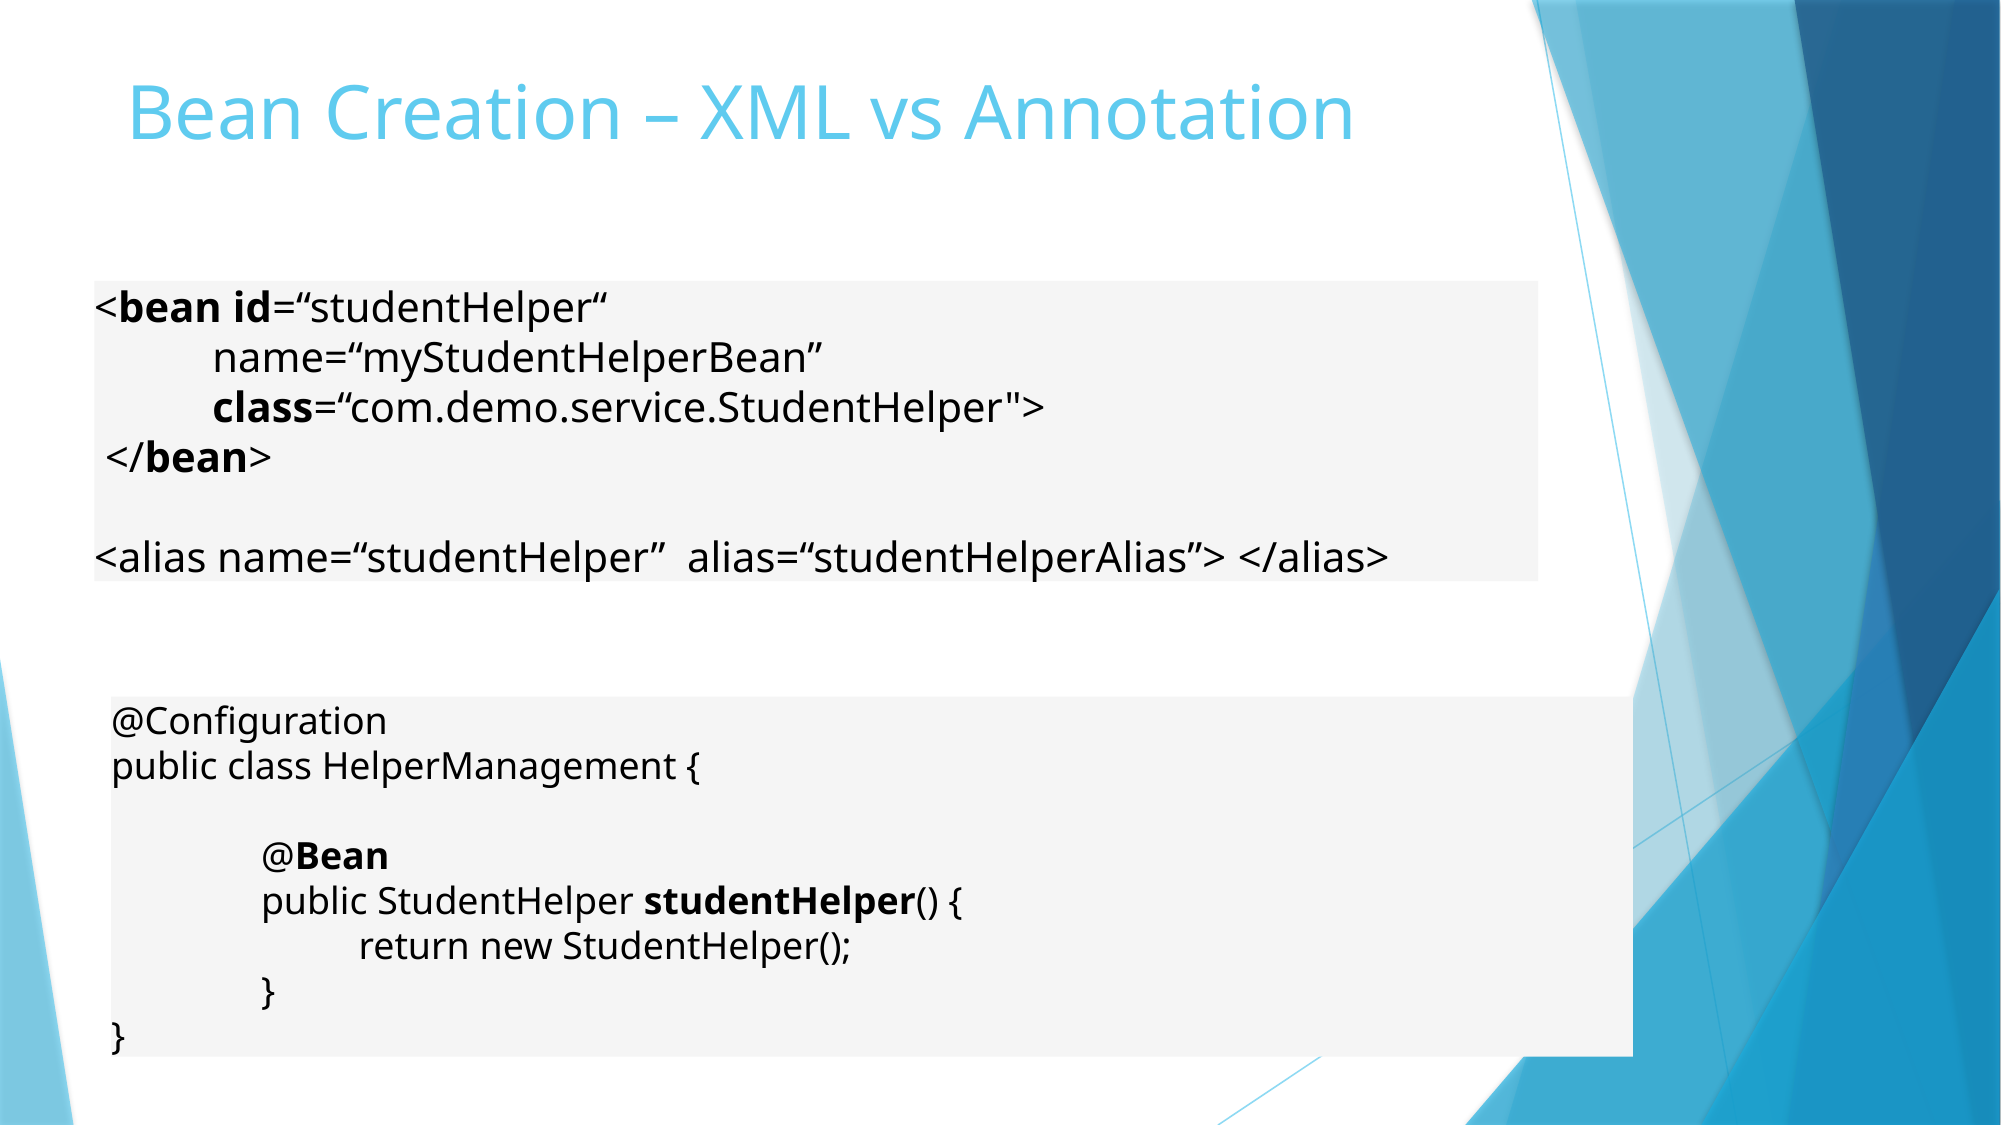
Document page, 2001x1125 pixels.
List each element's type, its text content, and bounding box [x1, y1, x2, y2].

text_box <bean id=“studentHelper“ name=“myStudentHelperBean” class=“com.demo.service.StudentHelper"> </bean> <alias name=“studentHelper” alias=“studentHelperAlias”> </alias> [94, 280, 1539, 582]
title Bean Creation – XML vs Annotation [111, 56, 1522, 168]
text_box @Configuration public class HelperManagement { @Bean public StudentHelper studentHelper() { return new StudentHelper(); } } [111, 696, 1633, 1057]
